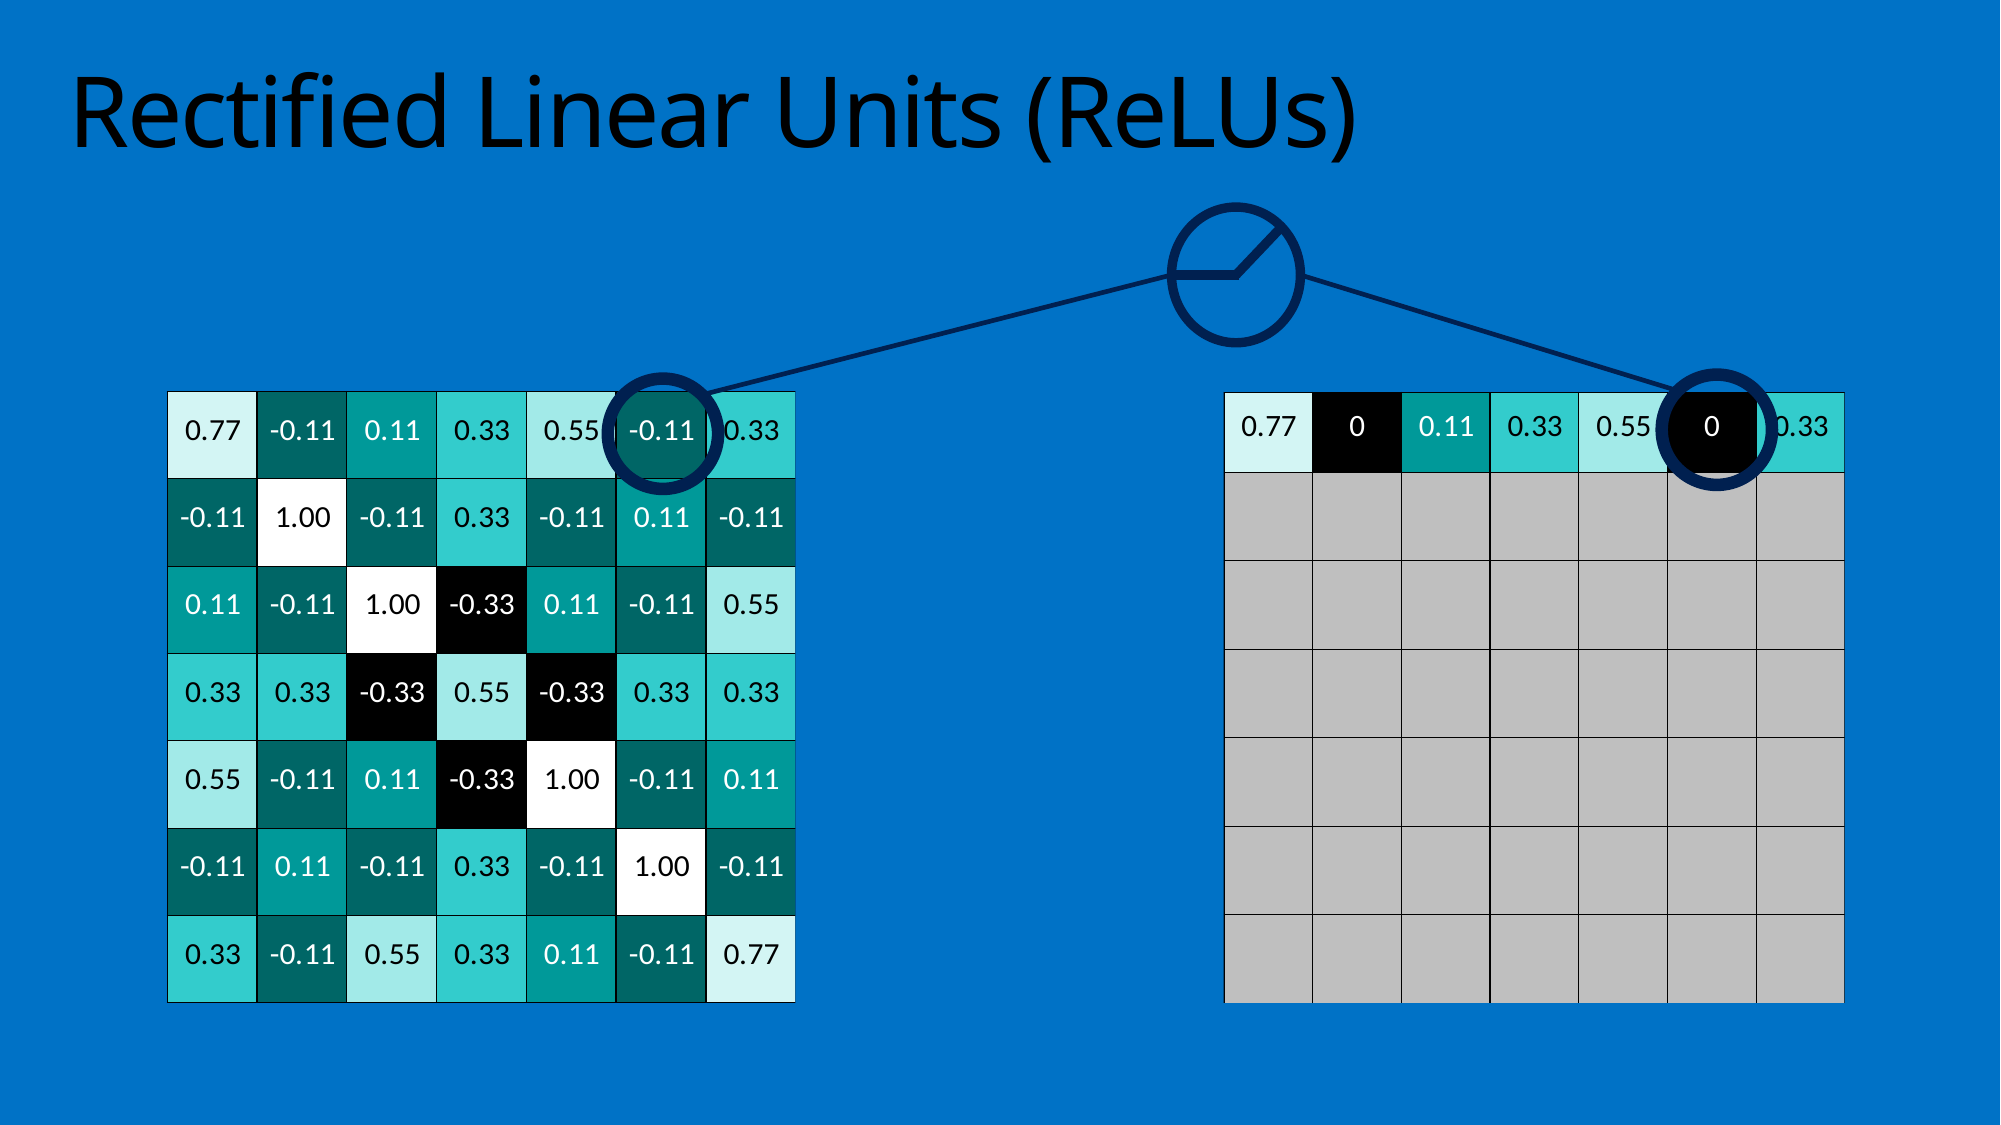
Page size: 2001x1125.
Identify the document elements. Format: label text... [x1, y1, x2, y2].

title Rectified Linear Units (ReLUs) [44, 47, 1957, 196]
picture [166, 390, 797, 1004]
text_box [607, 206, 1773, 490]
picture [1223, 391, 1846, 1005]
